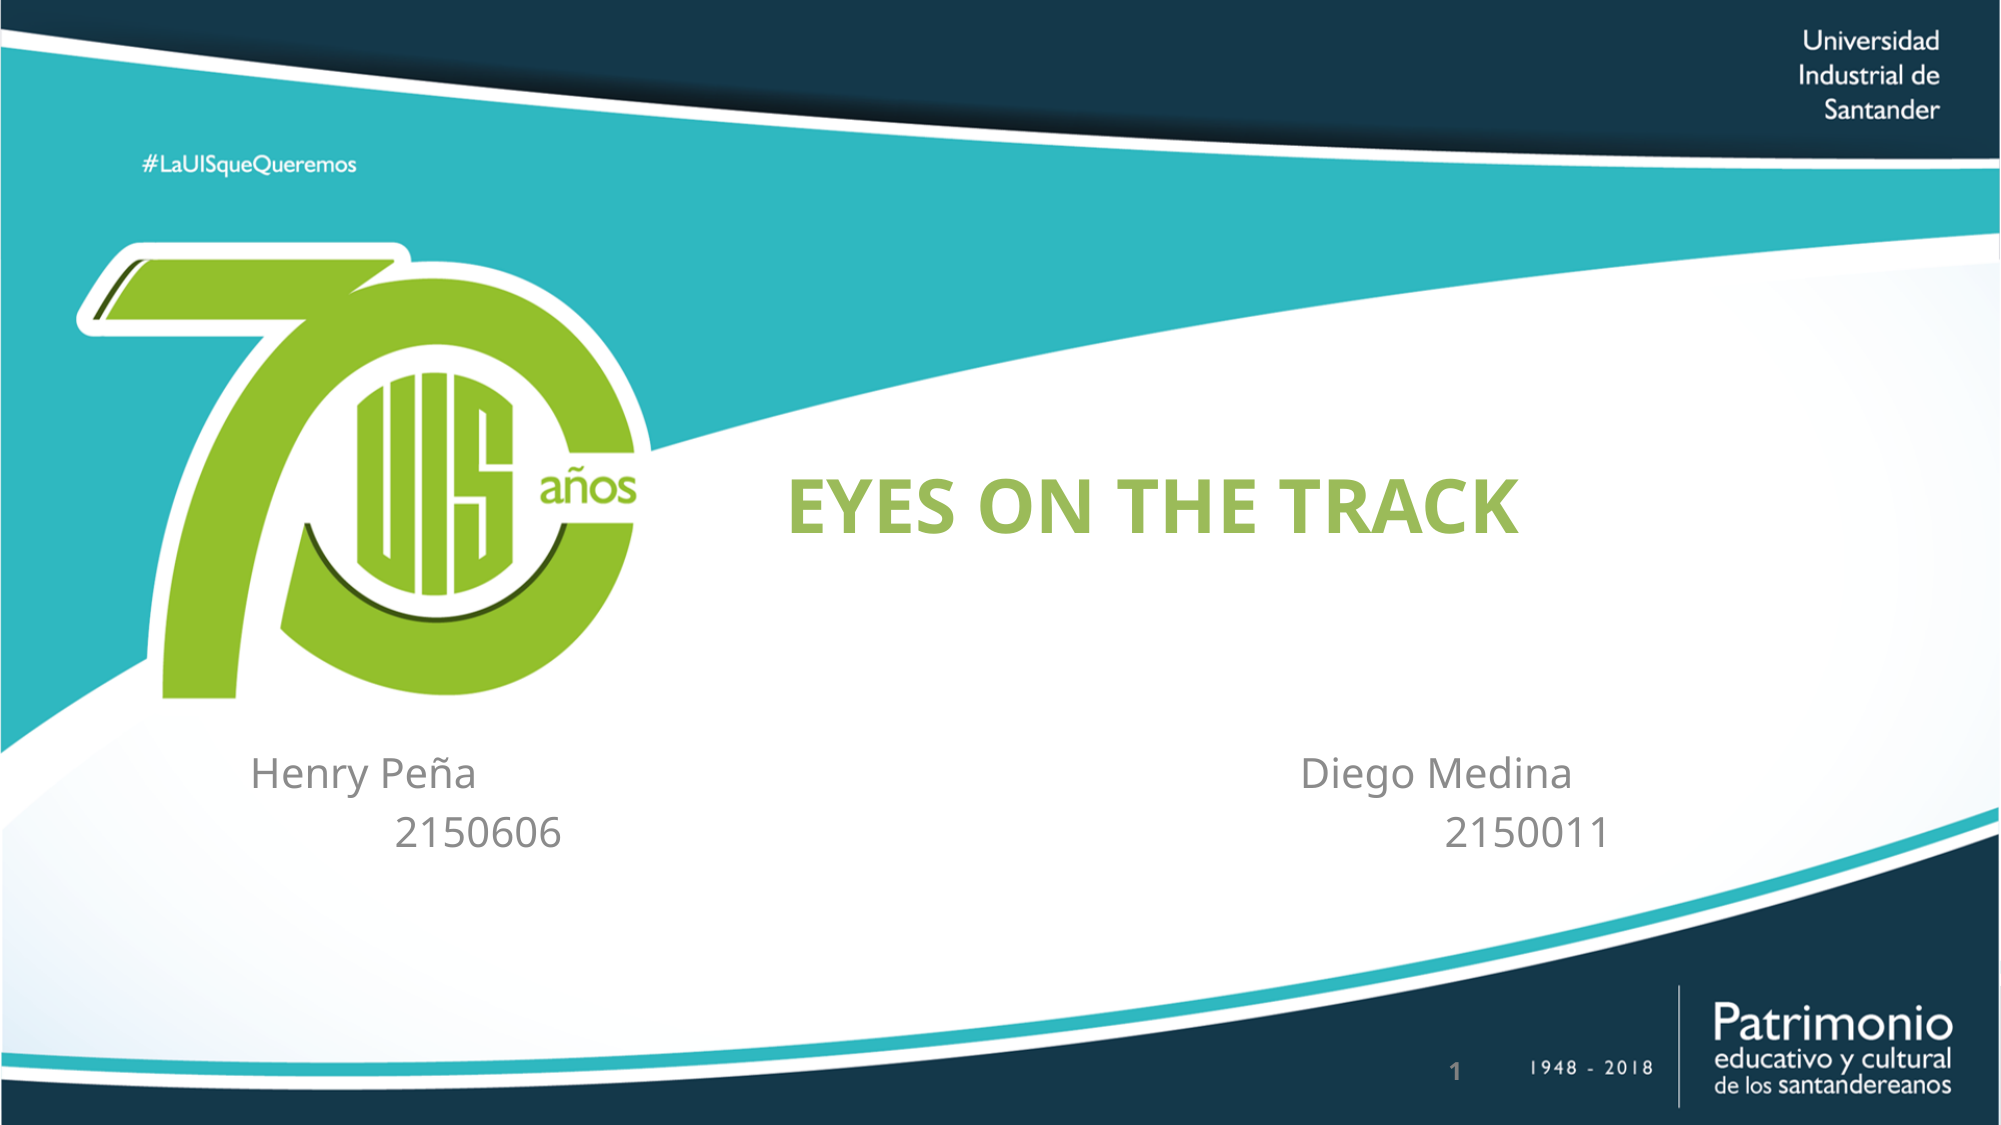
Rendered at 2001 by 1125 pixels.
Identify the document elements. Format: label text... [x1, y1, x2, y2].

picture [0, 0, 2001, 1125]
subtitle Henry Peña Diego Medina 2150606 2150011 [55, 739, 1945, 925]
slide_number 1 [1433, 1042, 1900, 1103]
title EYES ON THE TRACK [110, 326, 2000, 681]
